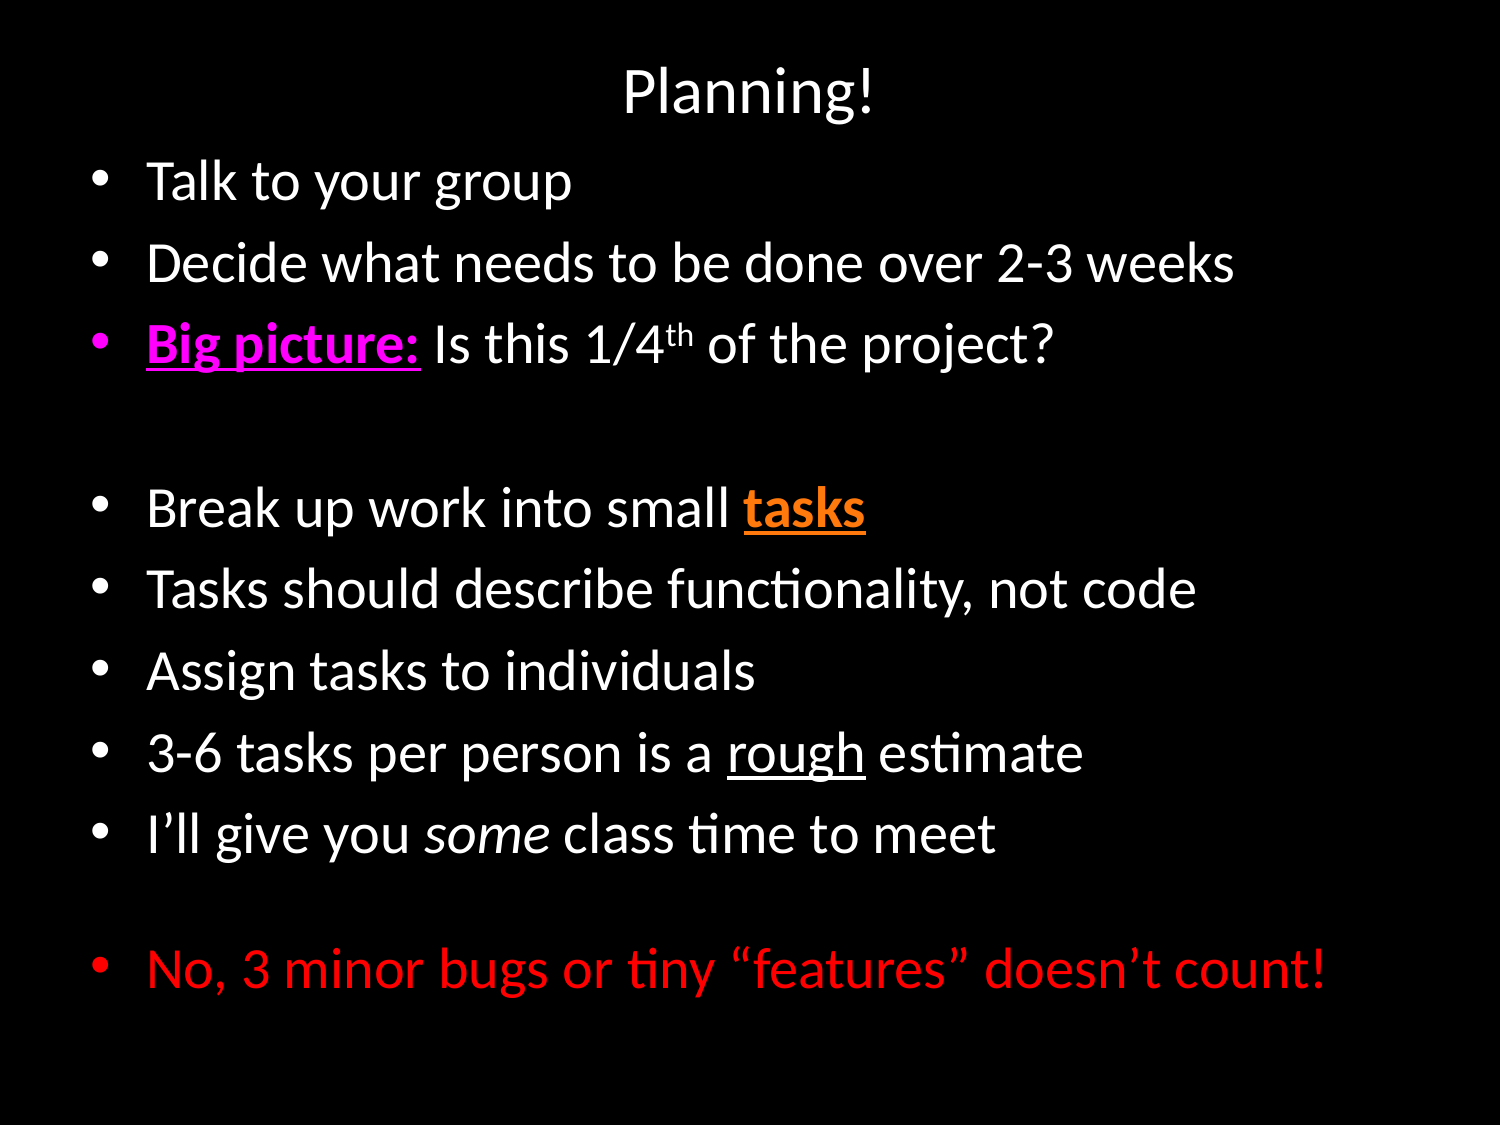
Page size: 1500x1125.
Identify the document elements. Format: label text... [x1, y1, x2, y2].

list Talk to your group Decide what needs to be done over 2-3 weeks Big picture: Is this 1/4th of the project? Break up work into small tasks Tasks should describe functionality, not code Assign tasks to individuals 3-6 tasks per person is a rough estimate I’ll give you some class time to meet No, 3 minor bugs or tiny “features” doesn’t count! [75, 134, 1425, 923]
title Planning! [75, 0, 1425, 134]
